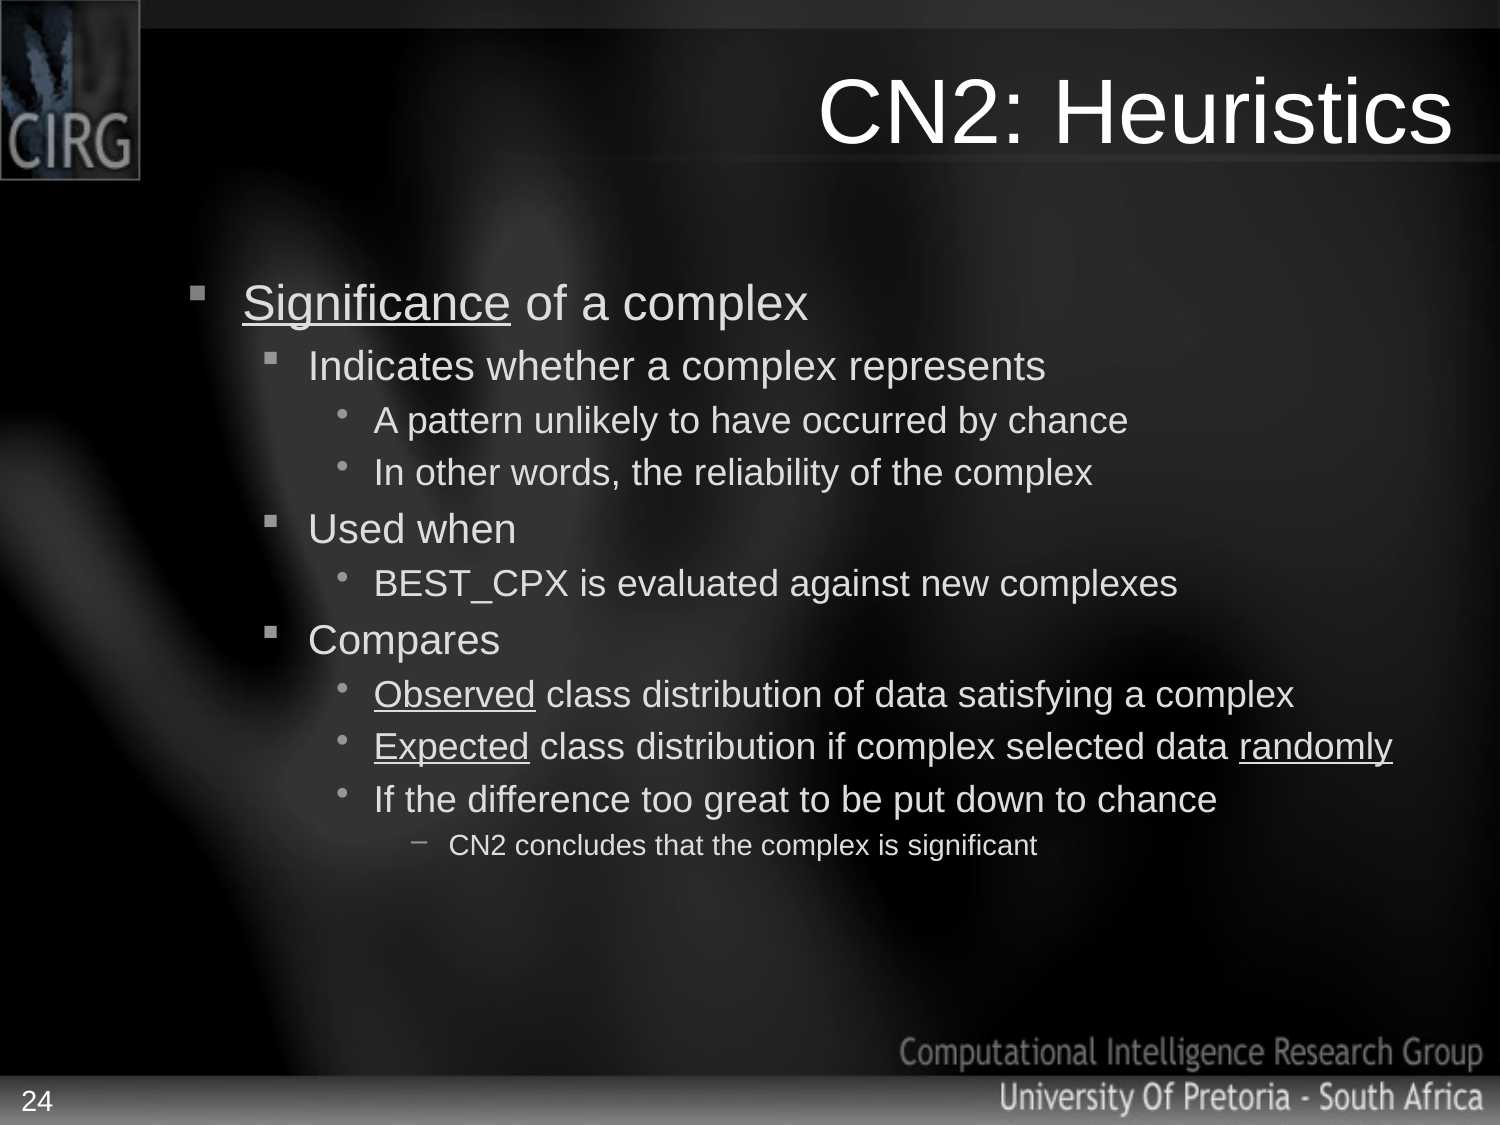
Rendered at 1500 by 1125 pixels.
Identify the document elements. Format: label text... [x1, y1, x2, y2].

picture [0, 0, 1500, 1125]
title CN2: Heuristics [171, 31, 1471, 183]
slide_number 24 [5, 1074, 113, 1118]
list Significance of a complex Indicates whether a complex represents A pattern unlikely to have occurred by chance In other words, the reliability of the complex Used when BEST_CPX is evaluated against new complexes Compares Observed class distribution of data satisfying a complex Expected class distribution if complex selected data randomly If the difference too great to be put down to chance CN2 concludes that the complex is significant [171, 262, 1471, 1005]
